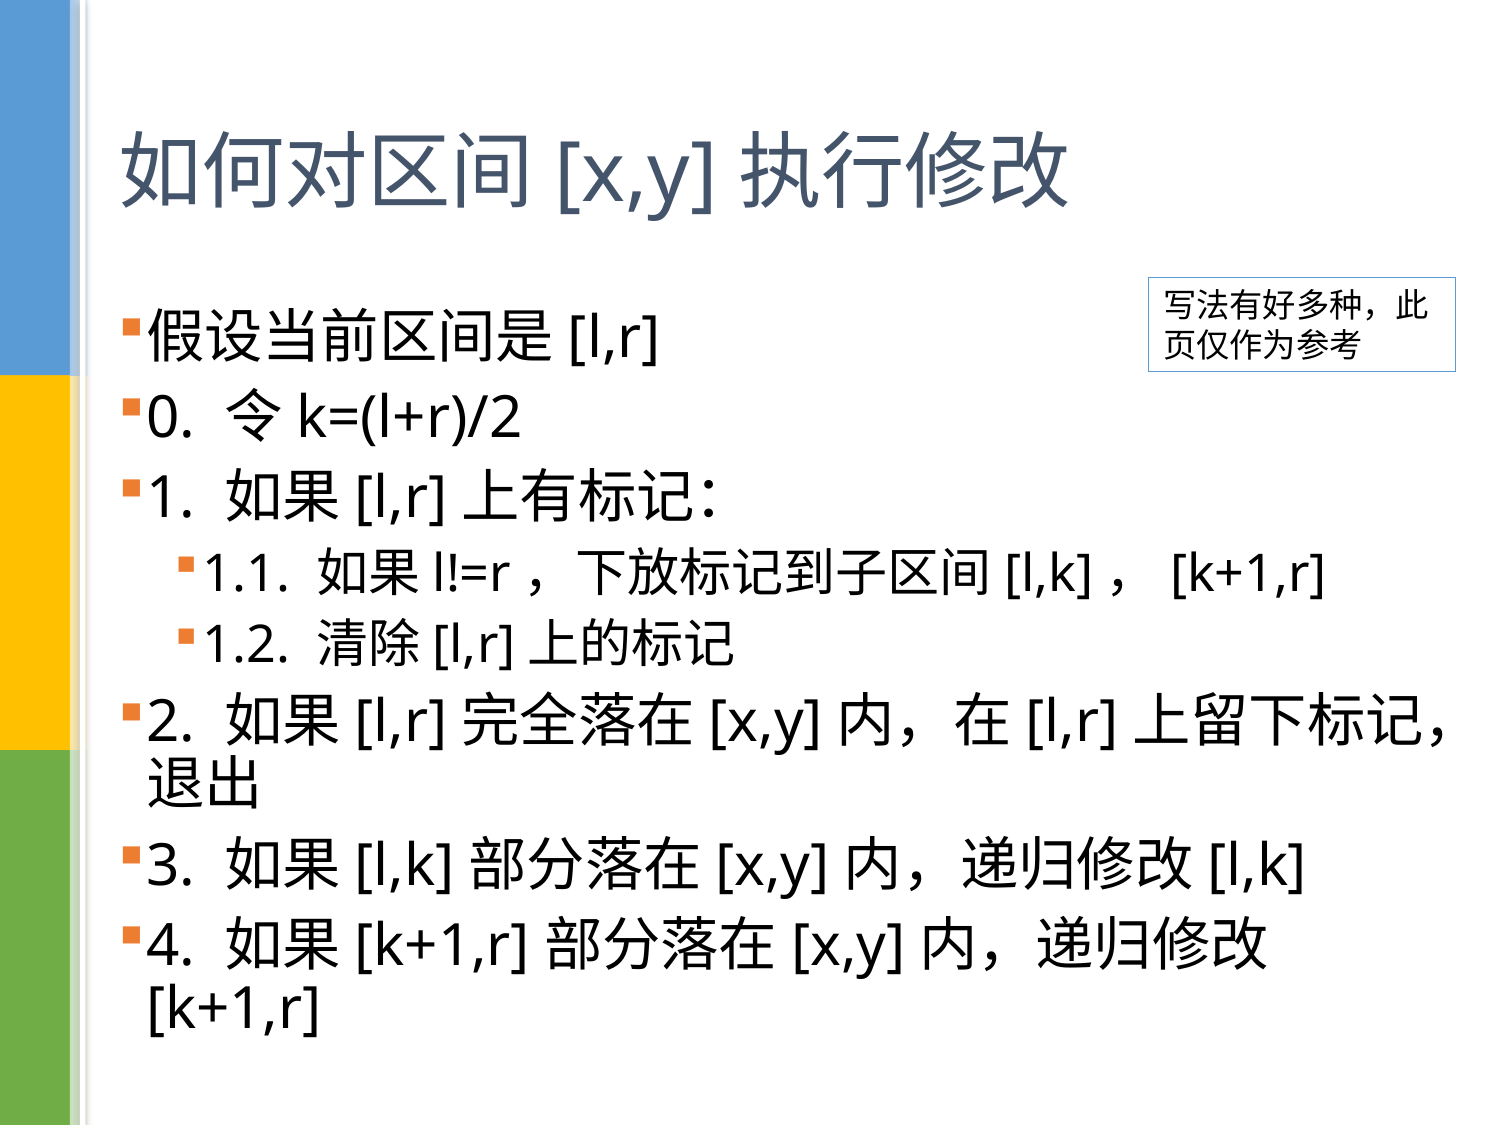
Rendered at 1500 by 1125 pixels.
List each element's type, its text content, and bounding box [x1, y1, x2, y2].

title 如何对区间[x,y]执行修改 [103, 59, 1397, 278]
list 假设当前区间是[l,r] 0. 令k=(l+r)/2 1. 如果[l,r]上有标记： 1.1. 如果l!=r，下放标记到子区间[l,k]，[k+1,r] 1.2. 清除[l,r]上的标记 2. 如果[l,r]完全落在[x,y]内，在[l,r]上留下标记，退出 3. 如果[l,k]部分落在[x,y]内，递归修改[l,k] 4. 如果[k+1,r]部分落在[x,y]内，递归修改[k+1,r] [103, 299, 1456, 1125]
text_box 写法有好多种，此页仅作为参考 [1148, 277, 1456, 372]
